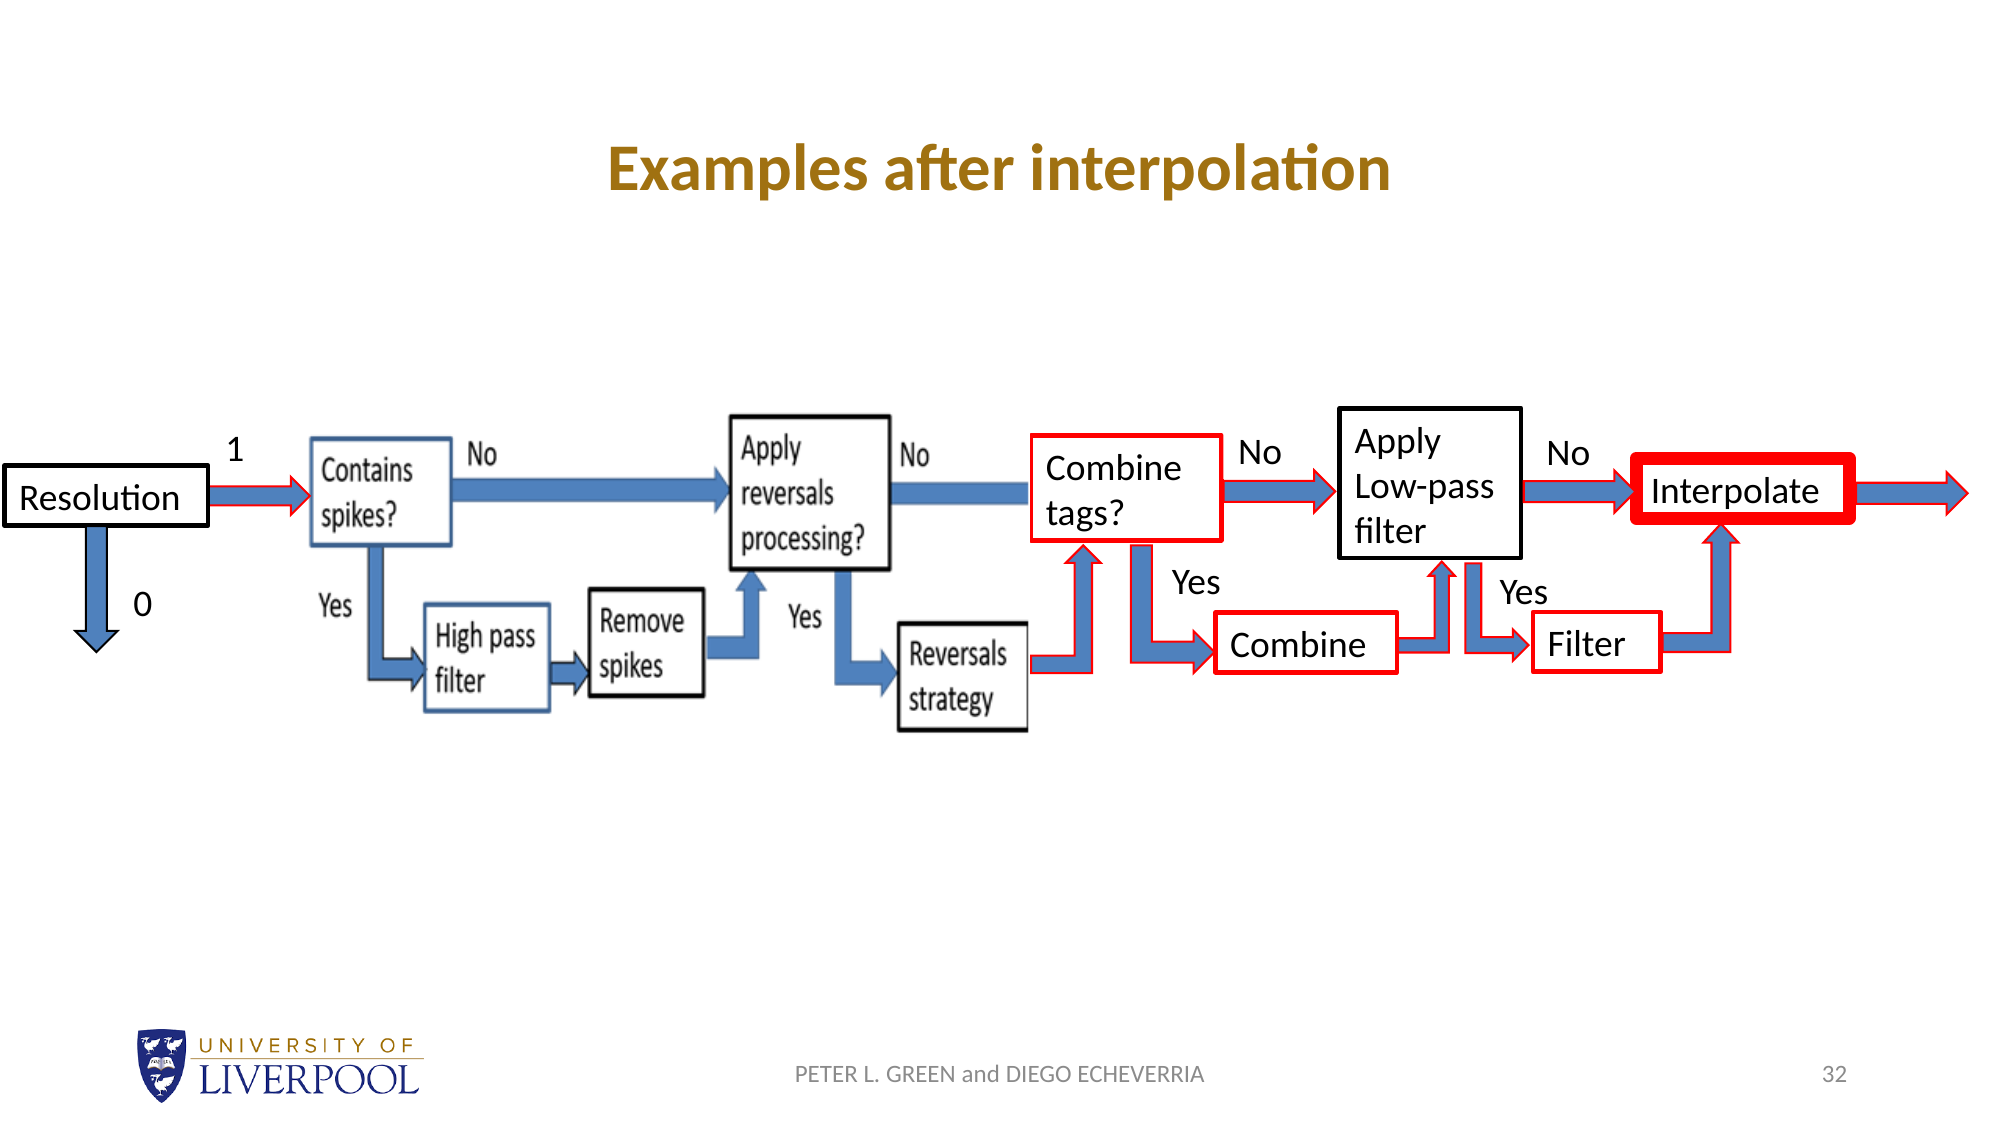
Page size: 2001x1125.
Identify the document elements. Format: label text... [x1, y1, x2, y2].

text_box [72, 525, 118, 654]
text_box 1 [210, 416, 253, 476]
text_box Combine [1215, 612, 1397, 673]
text_box Apply Low-pass filter [1339, 408, 1522, 558]
text_box Resolution [4, 465, 209, 526]
text_box [1222, 467, 1337, 515]
text_box Combine tags? [1031, 435, 1222, 541]
text_box [1854, 469, 1970, 517]
text_box No [1531, 420, 1620, 480]
text_box 0 [118, 571, 161, 632]
text_box Interpolate [1636, 458, 1850, 519]
title Examples after interpolation [137, 59, 1863, 278]
text_box Yes [1484, 559, 1573, 620]
footer PETER L. GREEN and DIEGO ECHEVERRIA [662, 1042, 1338, 1103]
text_box Filter [1532, 612, 1661, 672]
text_box [1129, 544, 1215, 676]
text_box No [1223, 419, 1311, 479]
picture [303, 388, 1030, 736]
text_box [1661, 522, 1741, 654]
text_box [1464, 562, 1531, 664]
slide_number 32 [1412, 1042, 1863, 1103]
text_box [1396, 560, 1458, 654]
text_box [1030, 543, 1104, 675]
picture [137, 1029, 424, 1103]
text_box [209, 474, 303, 518]
text_box Yes [1157, 550, 1245, 610]
text_box [1522, 468, 1637, 516]
